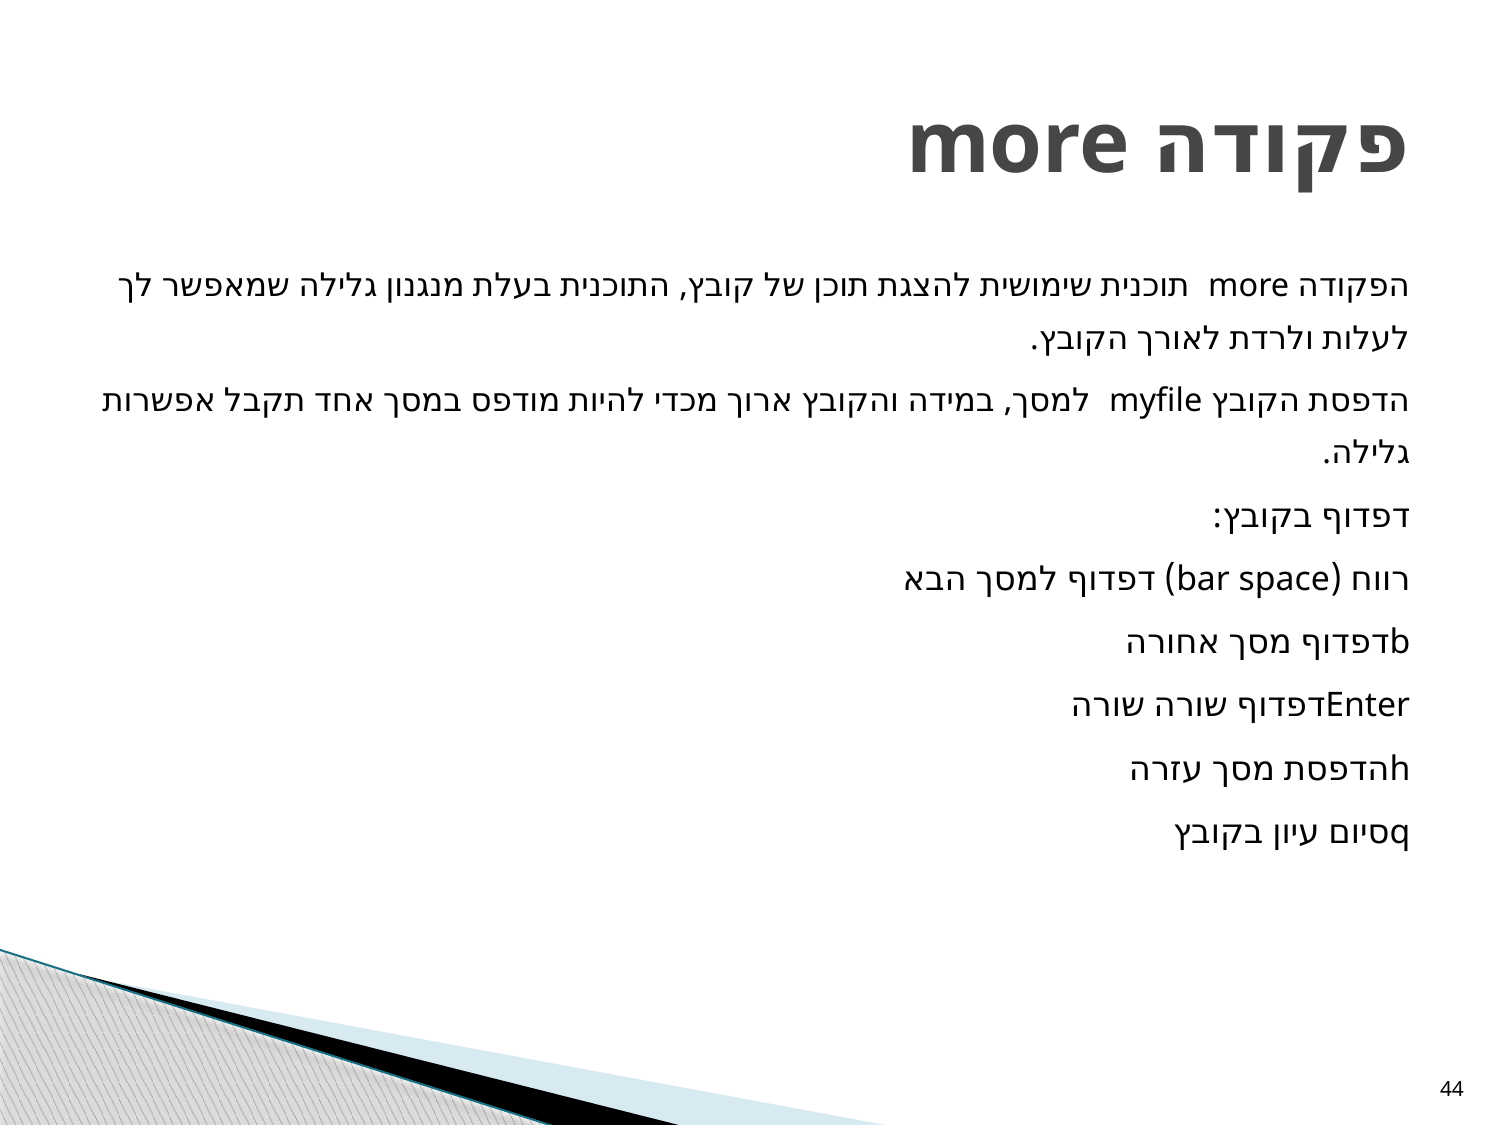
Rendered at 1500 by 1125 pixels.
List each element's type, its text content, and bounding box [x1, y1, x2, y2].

slide_number 44 [1418, 1051, 1479, 1112]
list הפקודה more תוכנית שימושית להצגת תוכן של קובץ, התוכנית בעלת מנגנון גלילה שמאפשר לך לעלות ולרדת לאורך הקובץ. הדפסת הקובץ myfile למסך, במידה והקובץ ארוך מכדי להיות מודפס במסך אחד תקבל אפשרות גלילה. דפדוף בקובץ: רווח (bar space) דפדוף למסך הבא b דפדוף מסך אחורה Enter דפדוף שורה שורה h הדפסת מסך עזרה q סיום עיון בקובץ [75, 243, 1425, 986]
title פקודה more [75, 45, 1425, 233]
